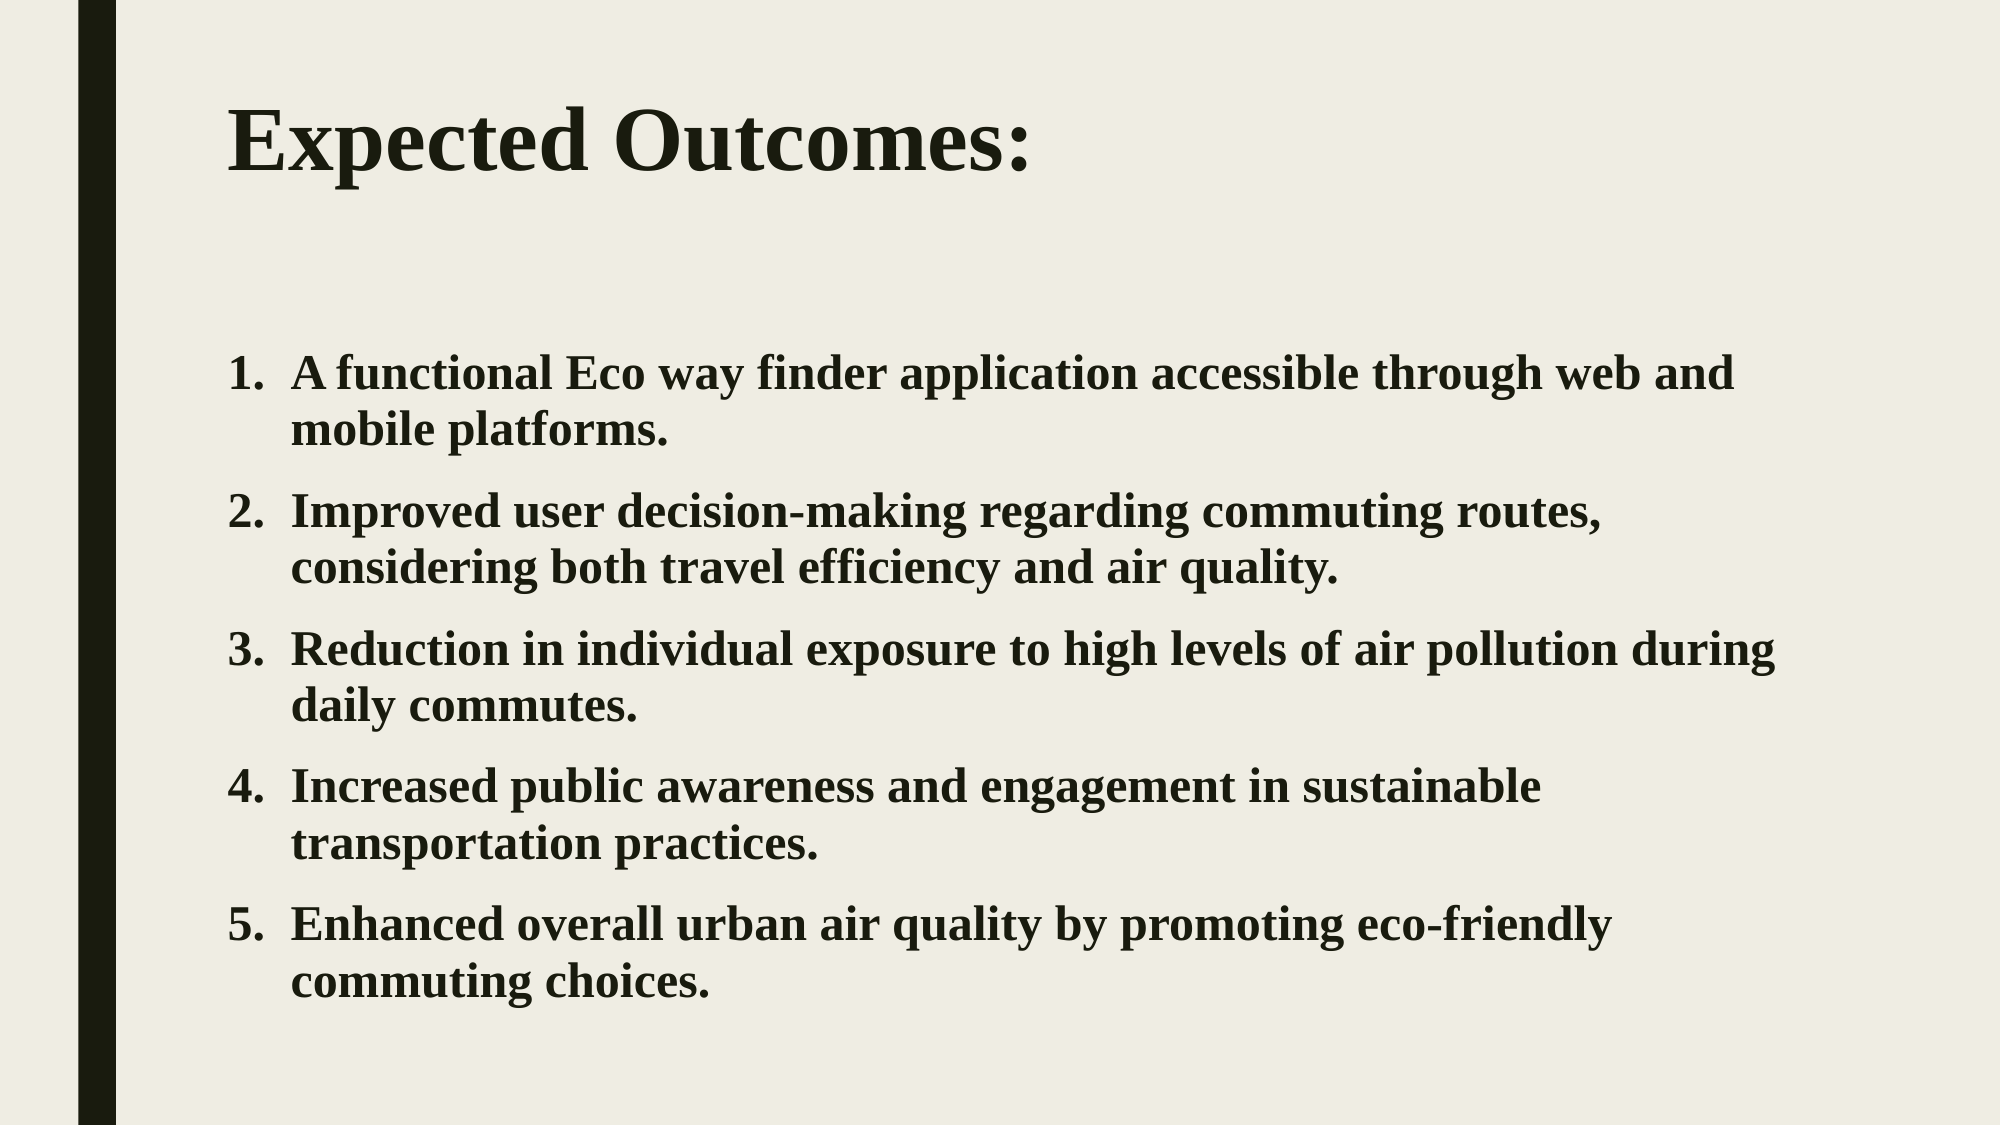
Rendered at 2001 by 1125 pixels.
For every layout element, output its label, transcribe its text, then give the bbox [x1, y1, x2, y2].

list Expected Outcomes: A functional Eco way finder application accessible through web and mobile platforms. Improved user decision-making regarding commuting routes, considering both travel efficiency and air quality. Reduction in individual exposure to high levels of air pollution during daily commutes. Increased public awareness and engagement in sustainable transportation practices. Enhanced overall urban air quality by promoting eco-friendly commuting choices. [212, 79, 1856, 1095]
